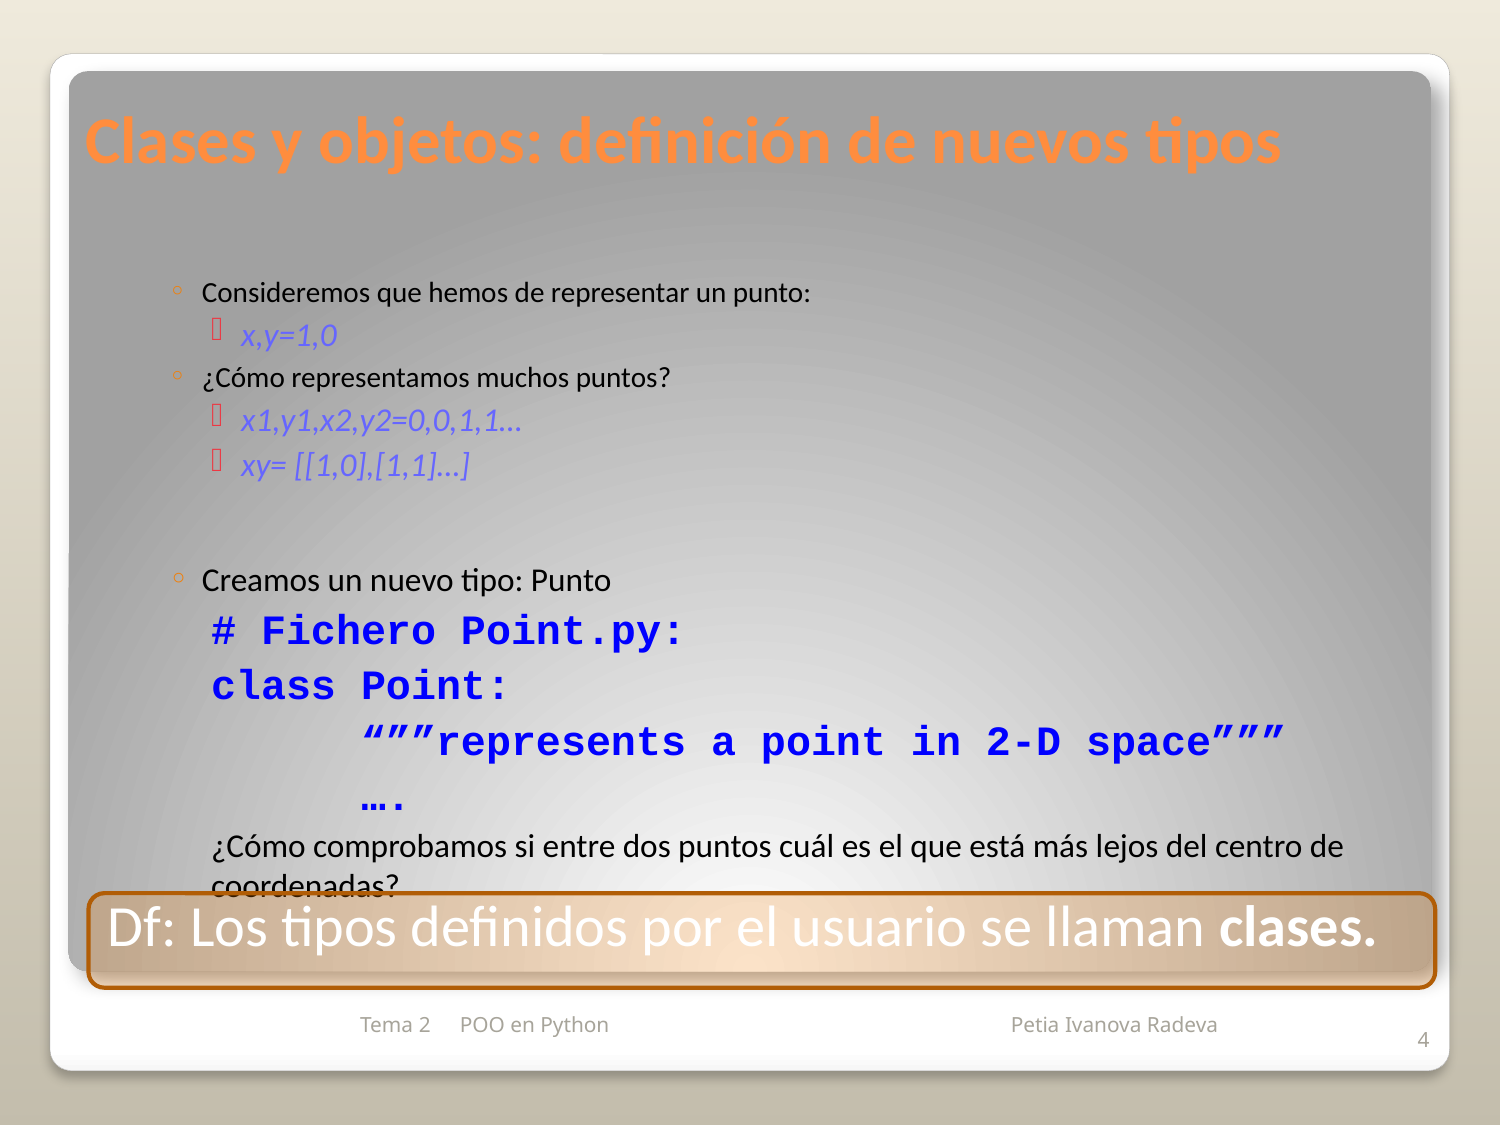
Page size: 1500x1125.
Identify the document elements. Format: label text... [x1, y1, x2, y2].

list Consideremos que hemos de representar un punto: x,y=1,0 ¿Cómo representamos muchos puntos? x1,y1,x2,y2=0,0,1,1… xy= [[1,0],[1,1]…] Creamos un nuevo tipo: Punto # Fichero Point.py: class Point: “””represents a point in 2-D space””” …. ¿Cómo comprobamos si entre dos puntos cuál es el que está más lejos del centro de coordenadas? [82, 257, 1425, 945]
footer POO en Python [445, 990, 821, 1045]
title Clases y objetos: definición de nuevos tipos [70, 70, 1413, 185]
slide_number 4 [1369, 1002, 1445, 1063]
slide_number Tema 2 [70, 984, 445, 1045]
text_box Df: Los tipos definidos por el usuario se llaman clases. [86, 891, 1438, 990]
